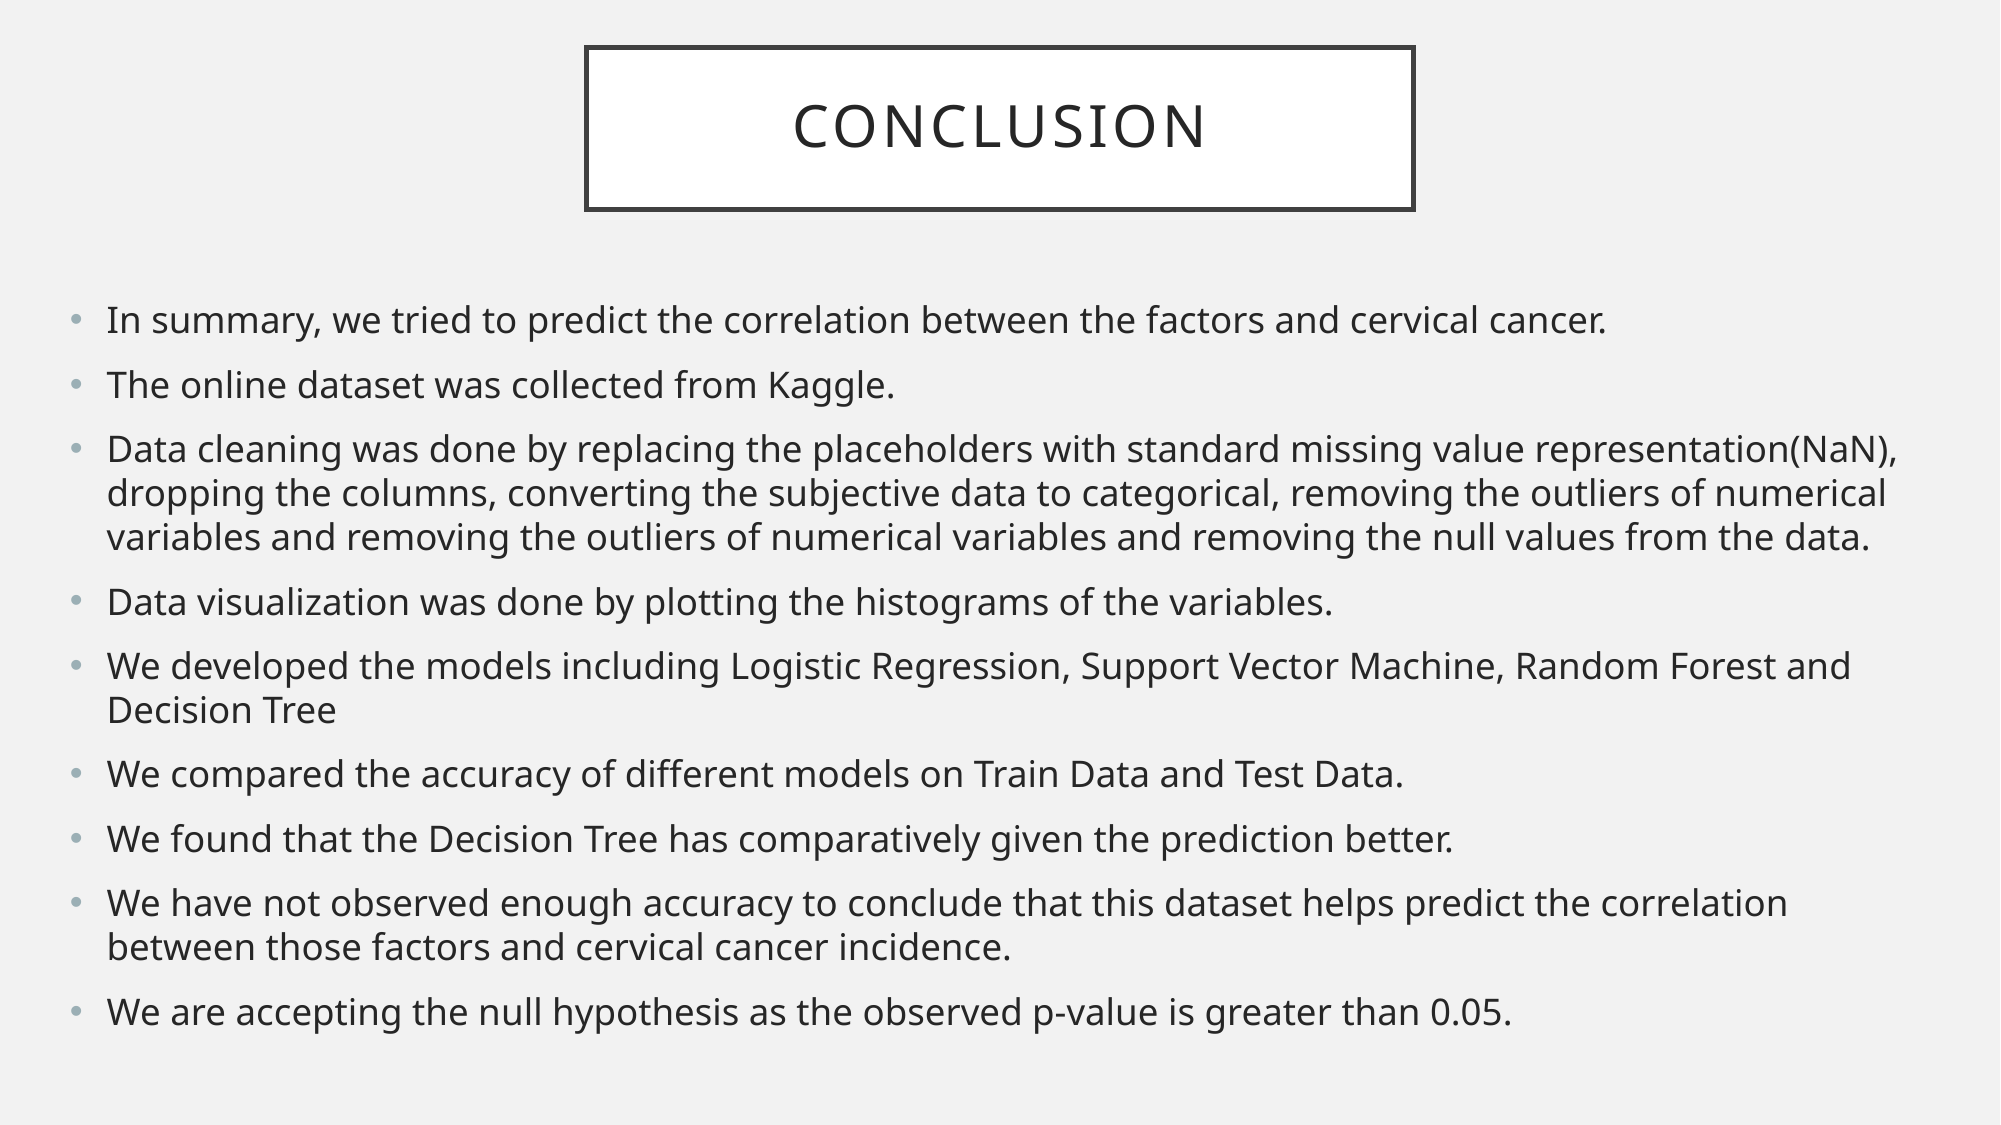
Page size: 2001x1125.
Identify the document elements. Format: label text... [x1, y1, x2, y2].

title CONCLUSION [584, 45, 1416, 212]
list In summary, we tried to predict the correlation between the factors and cervical cancer. The online dataset was collected from Kaggle. Data cleaning was done by replacing the placeholders with standard missing value representation(NaN), dropping the columns, converting the subjective data to categorical, removing the outliers of numerical variables and removing the outliers of numerical variables and removing the null values from the data. Data visualization was done by plotting the histograms of the variables. We developed the models including Logistic Regression, Support Vector Machine, Random Forest and Decision Tree We compared the accuracy of different models on Train Data and Test Data. We found that the Decision Tree has comparatively given the prediction better. We have not observed enough accuracy to conclude that this dataset helps predict the correlation between those factors and cervical cancer incidence. We are accepting the null hypothesis as the observed p-value is greater than 0.05. [54, 224, 1939, 1078]
